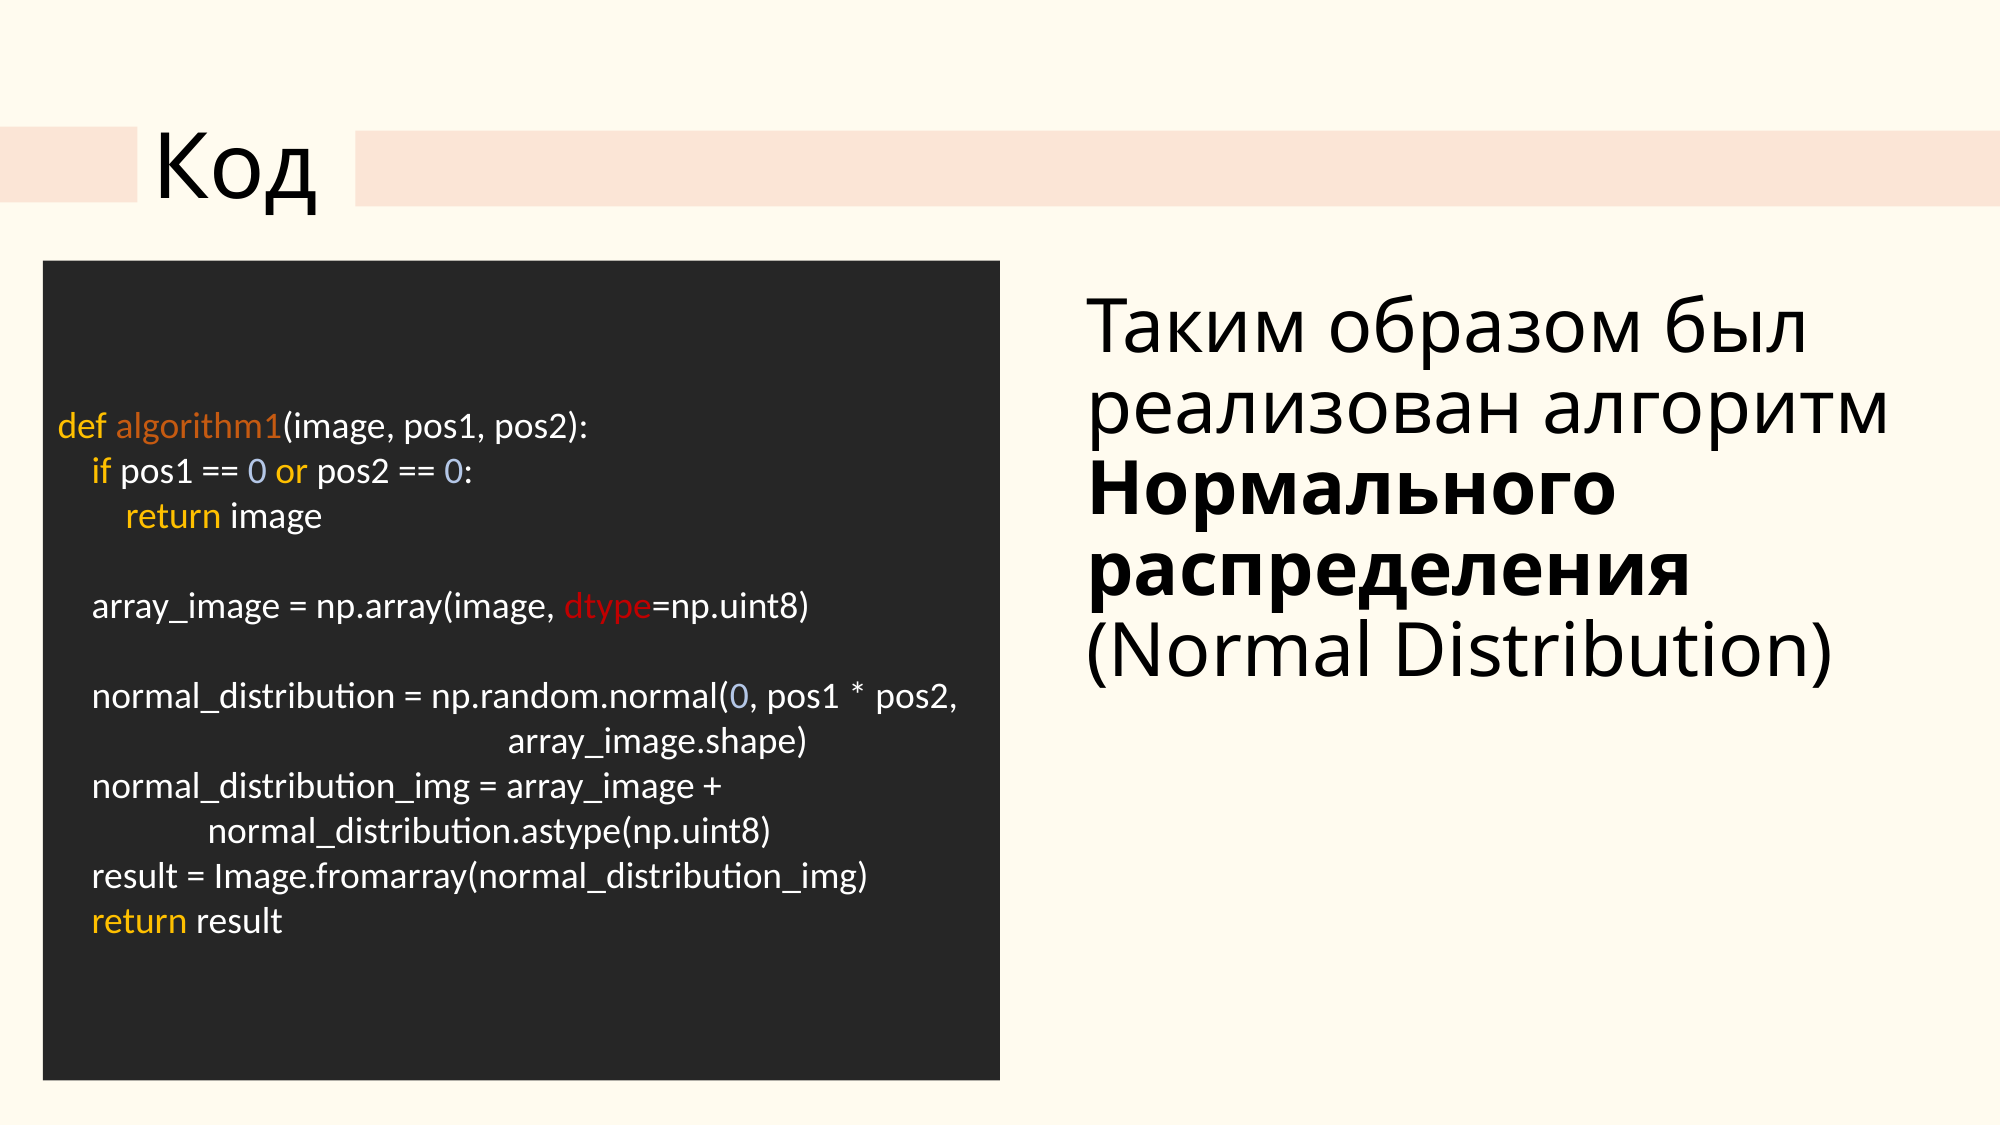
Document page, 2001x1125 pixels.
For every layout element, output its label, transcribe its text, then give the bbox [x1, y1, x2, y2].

text_box [0, 126, 138, 203]
text_box [354, 130, 2000, 207]
text_box def algorithm1(image, pos1, pos2): if pos1 == 0 or pos2 == 0: return image array_image = np.array(image, dtype=np.uint8) normal_distribution = np.random.normal(0, pos1 * pos2, array_image.shape) normal_distribution_img = array_image + normal_distribution.astype(np.uint8) result = Image.fromarray(normal_distribution_img) return result [42, 260, 1001, 1081]
list Таким образом был реализован алгоритм Нормального распределения (Normal Distribution) [1071, 280, 1926, 995]
title Код [137, 59, 1863, 278]
